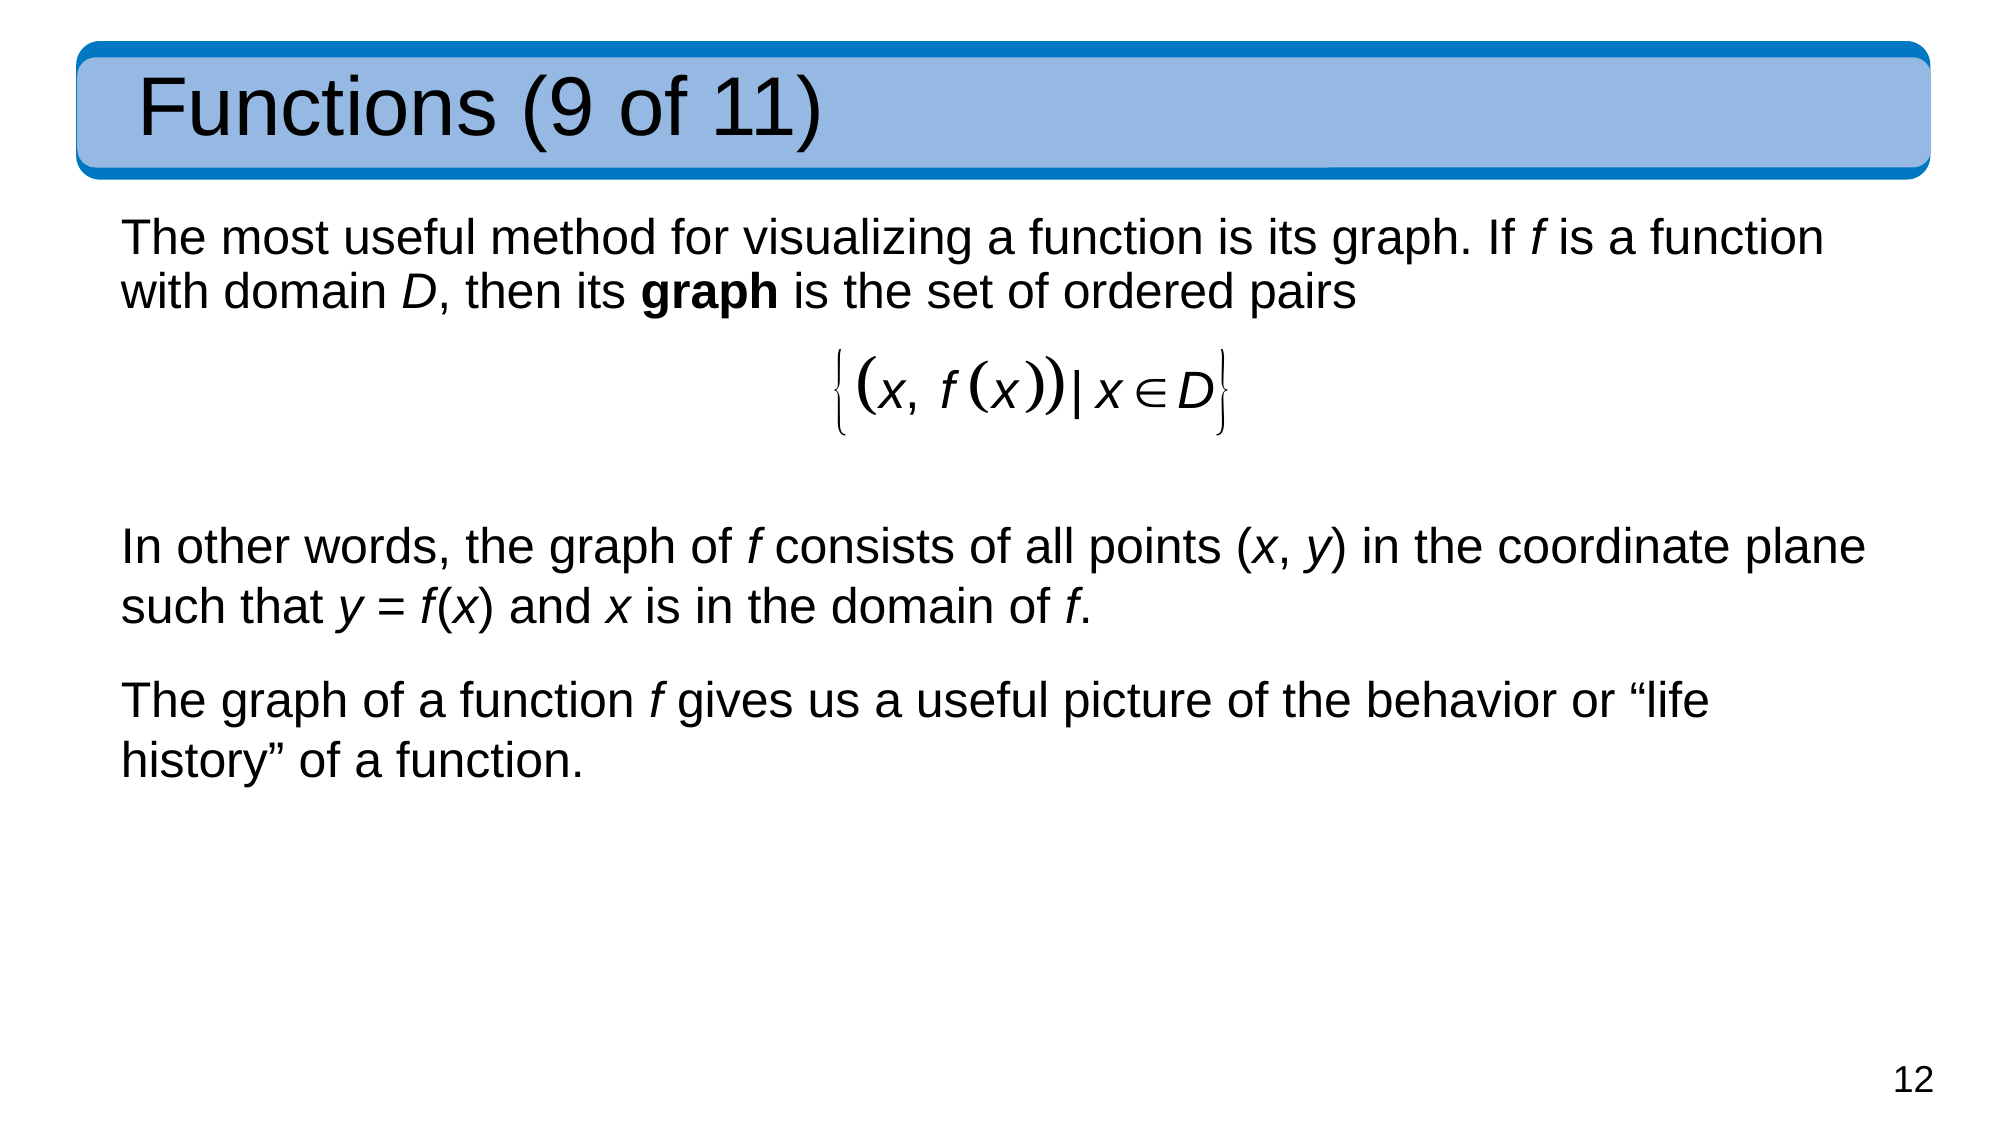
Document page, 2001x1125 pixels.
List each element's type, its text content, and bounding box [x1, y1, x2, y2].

list The most useful method for visualizing a function is its graph. If f is a function with domain D, then its graph is the set of ordered pairs [120, 211, 1880, 337]
title Functions (9 of 11) [137, 63, 1863, 174]
list In other words, the graph of f consists of all points (x, y) in the coordinate plane such that y = f (x) and x is in the domain of f. The graph of a function f gives us a useful picture of the behavior or “life history” of a function. [120, 513, 1879, 809]
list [833, 348, 1241, 441]
